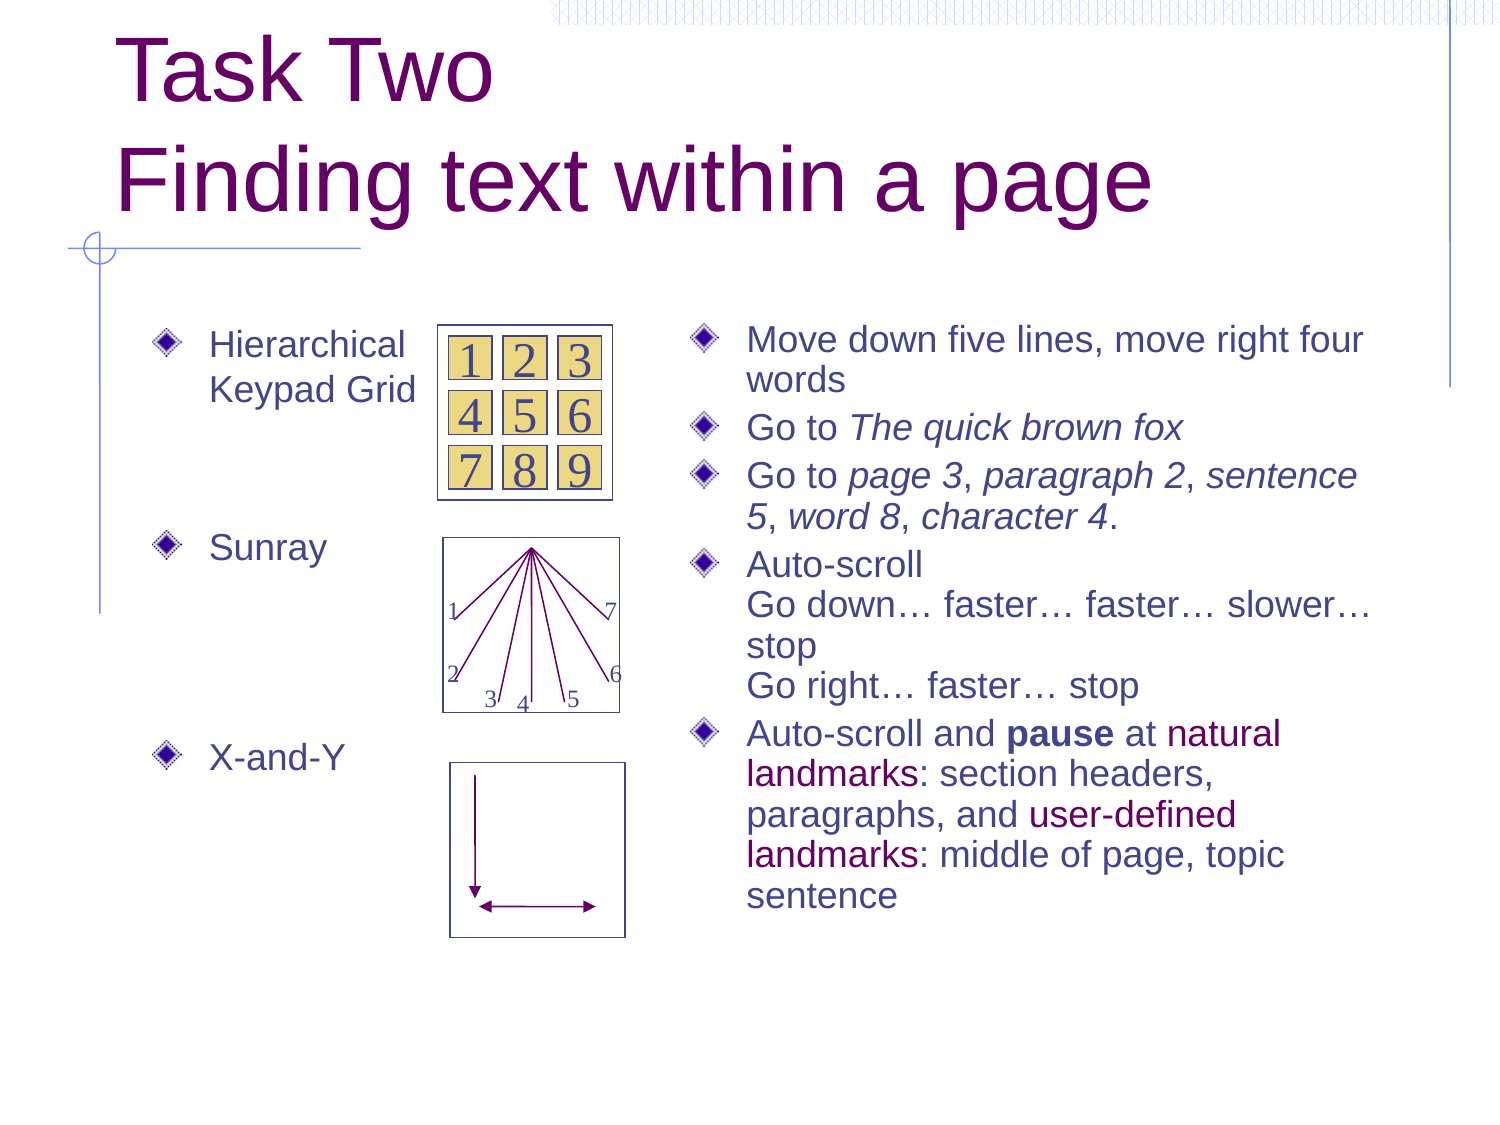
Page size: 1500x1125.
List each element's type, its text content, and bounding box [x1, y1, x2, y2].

picture [152, 530, 182, 560]
title Task Two Finding text within a page [99, 50, 1375, 238]
list Hierarchical Keypad Grid Sunray X-and-Y [137, 312, 675, 988]
picture [690, 459, 719, 489]
picture [690, 411, 719, 441]
picture [690, 548, 719, 578]
picture [690, 717, 719, 747]
picture [152, 740, 182, 770]
picture [690, 323, 719, 353]
list Move down five lines, move right four words Go to The quick brown fox Go to page 3, paragraph 2, sentence 5, word 8, character 4. Auto-scroll Go down… faster… faster… slower… stop Go right… faster… stop Auto-scroll and pause at natural landmarks: section headers, paragraphs, and user-defined landmarks: middle of page, topic sentence [675, 312, 1413, 988]
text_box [437, 324, 613, 500]
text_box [449, 762, 625, 938]
picture [152, 328, 182, 357]
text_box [432, 537, 638, 725]
